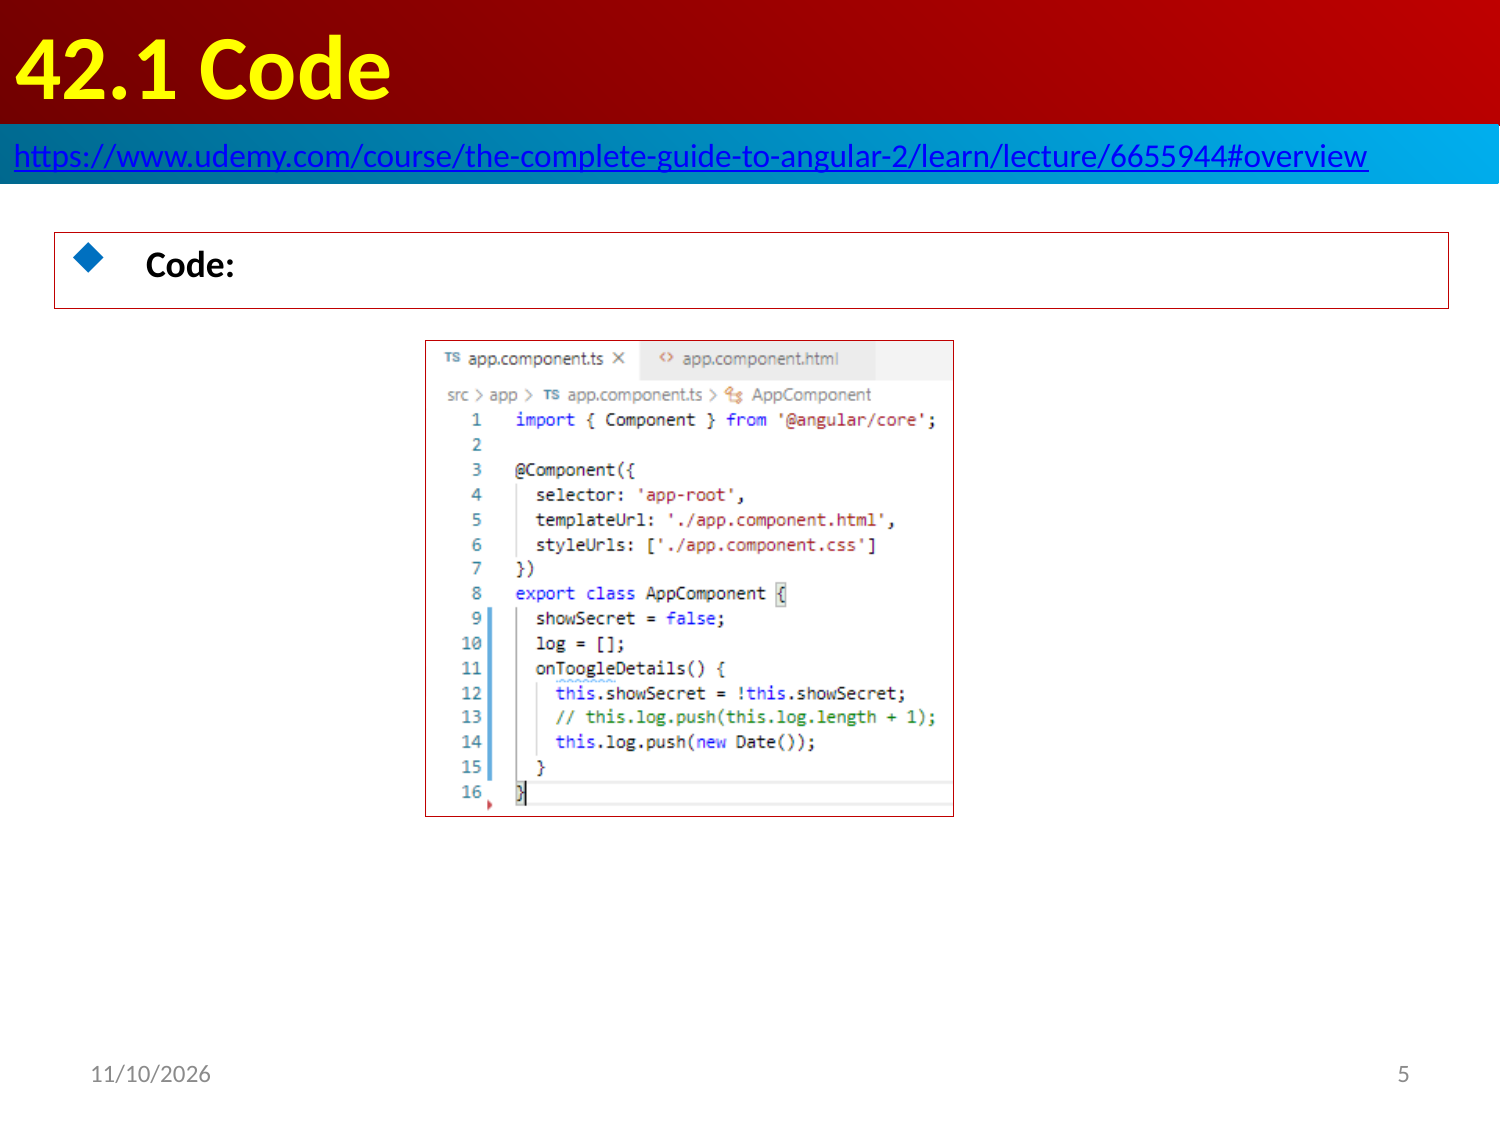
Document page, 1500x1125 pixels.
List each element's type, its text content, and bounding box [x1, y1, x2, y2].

subtitle Code: [54, 232, 1449, 309]
text_box https://www.udemy.com/course/the-complete-guide-to-angular-2/learn/lecture/6655944#overview [0, 124, 1499, 184]
title 42.1 Code [0, 0, 1500, 126]
picture [424, 339, 954, 817]
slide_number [75, 1042, 425, 1103]
slide_number 5 [1074, 1042, 1425, 1103]
